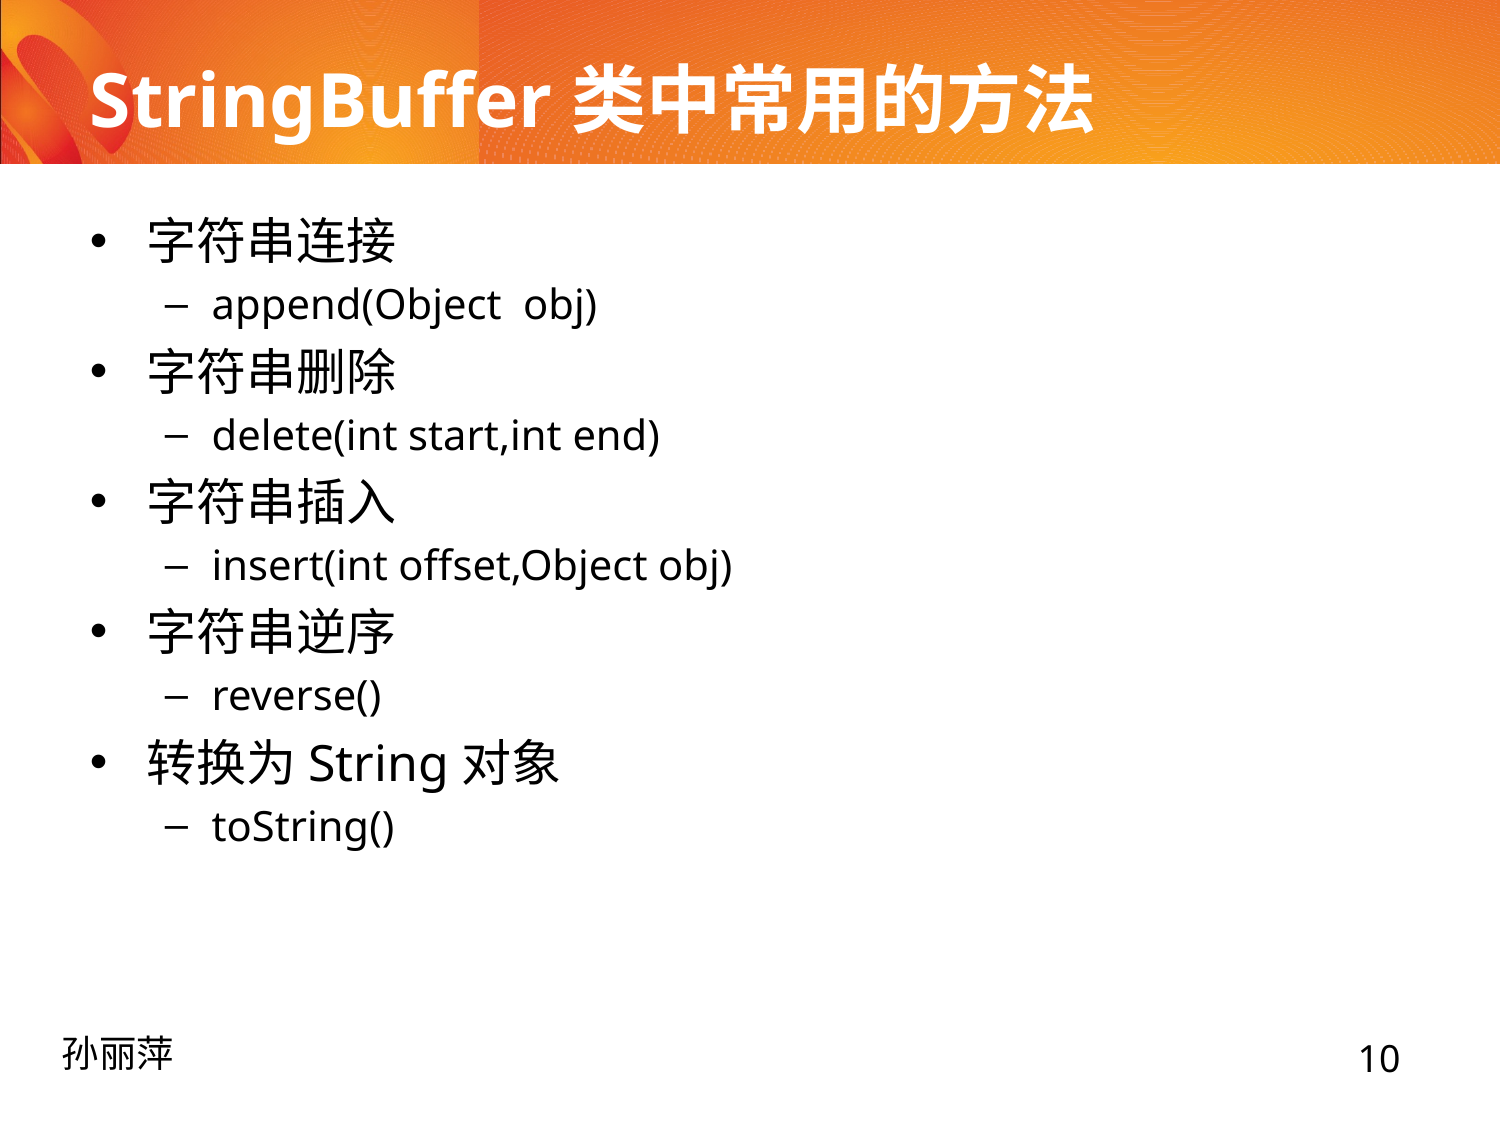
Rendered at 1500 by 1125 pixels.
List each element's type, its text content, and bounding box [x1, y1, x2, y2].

picture [0, 0, 1500, 164]
list 字符串连接 append(Object obj) 字符串删除 delete(int start,int end) 字符串插入 insert(int offset,Object obj) 字符串逆序 reverse() 转换为String对象 toString() [75, 190, 1425, 1005]
title StringBuffer类中常用的方法 [75, 45, 1425, 167]
